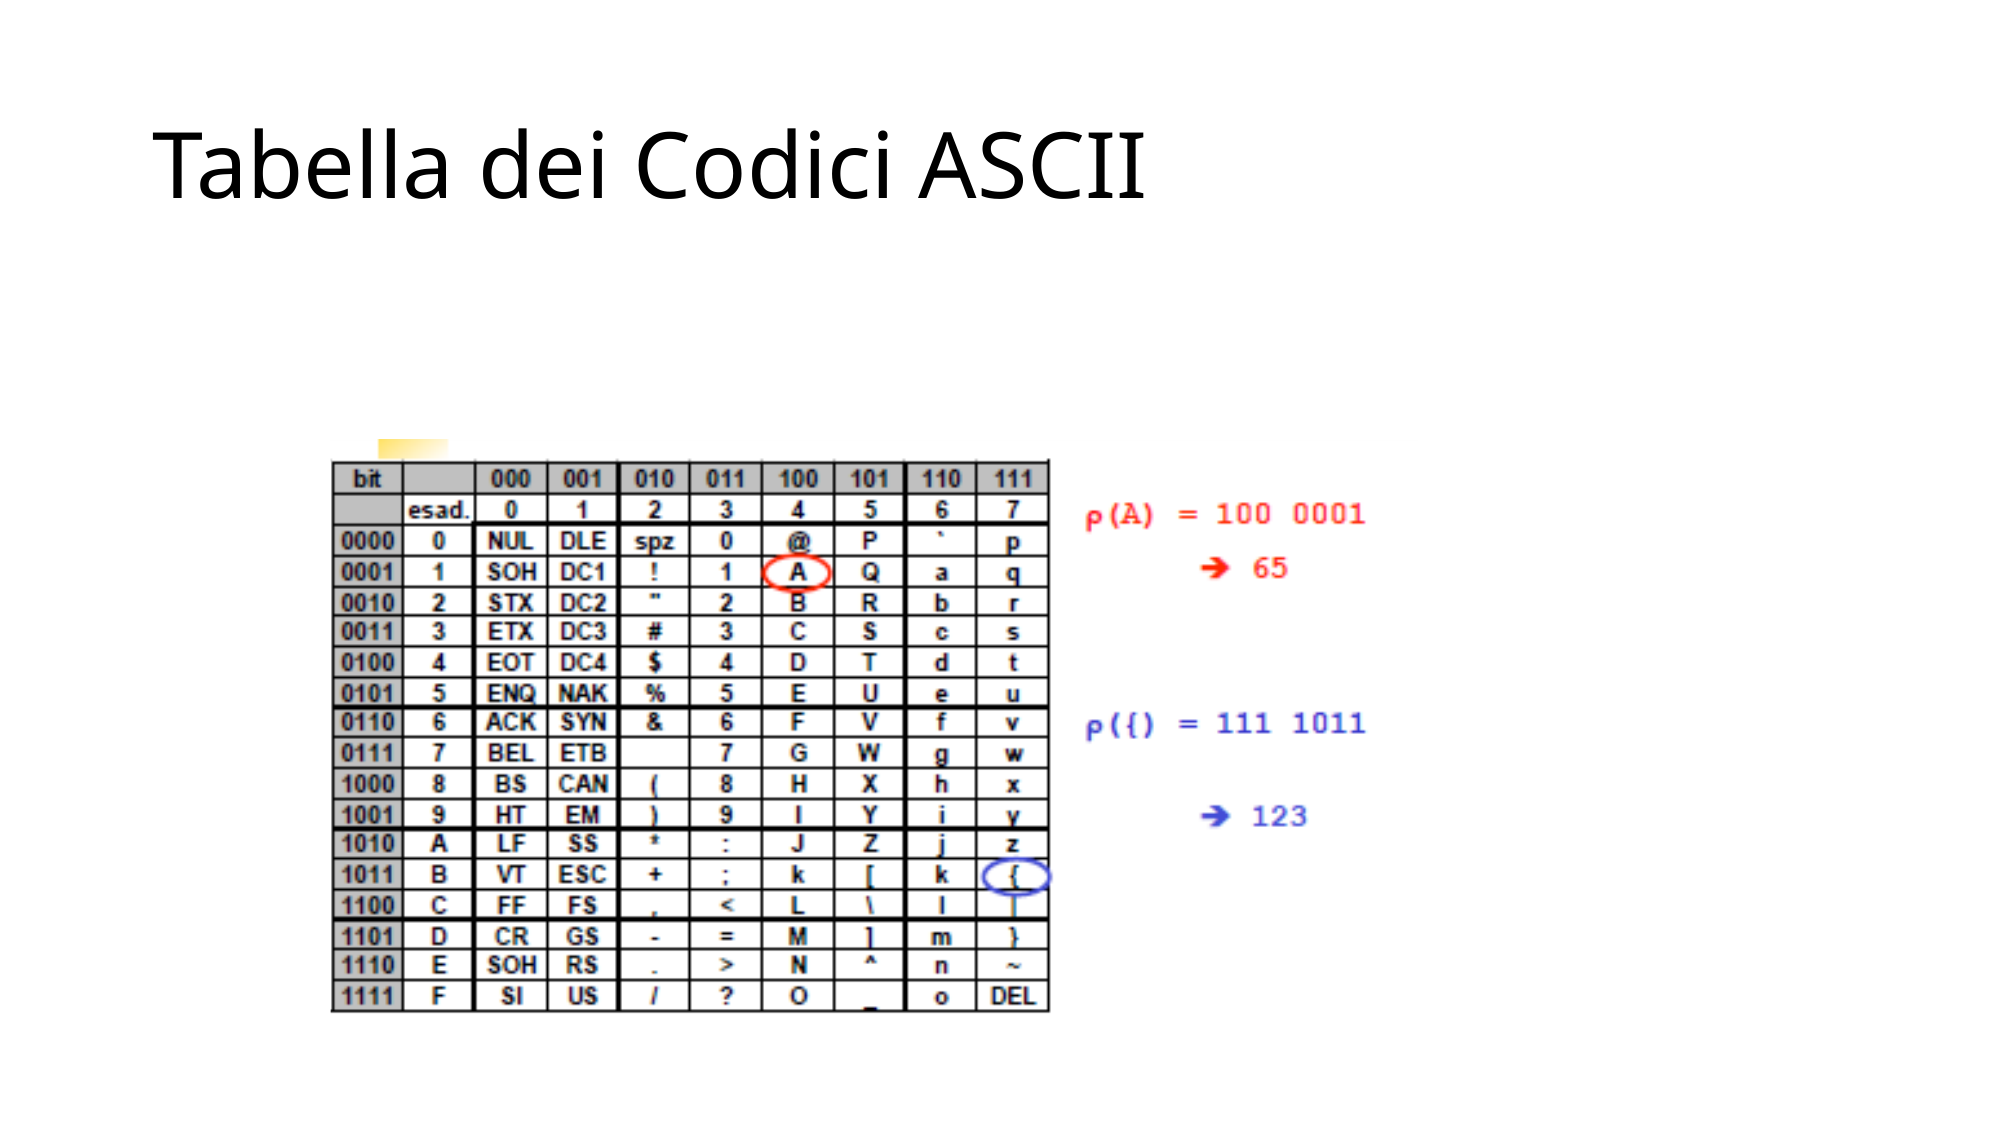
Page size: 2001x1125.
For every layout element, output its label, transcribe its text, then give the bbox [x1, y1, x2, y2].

picture [330, 439, 1418, 1036]
title Tabella dei Codici ASCII [137, 59, 1863, 278]
